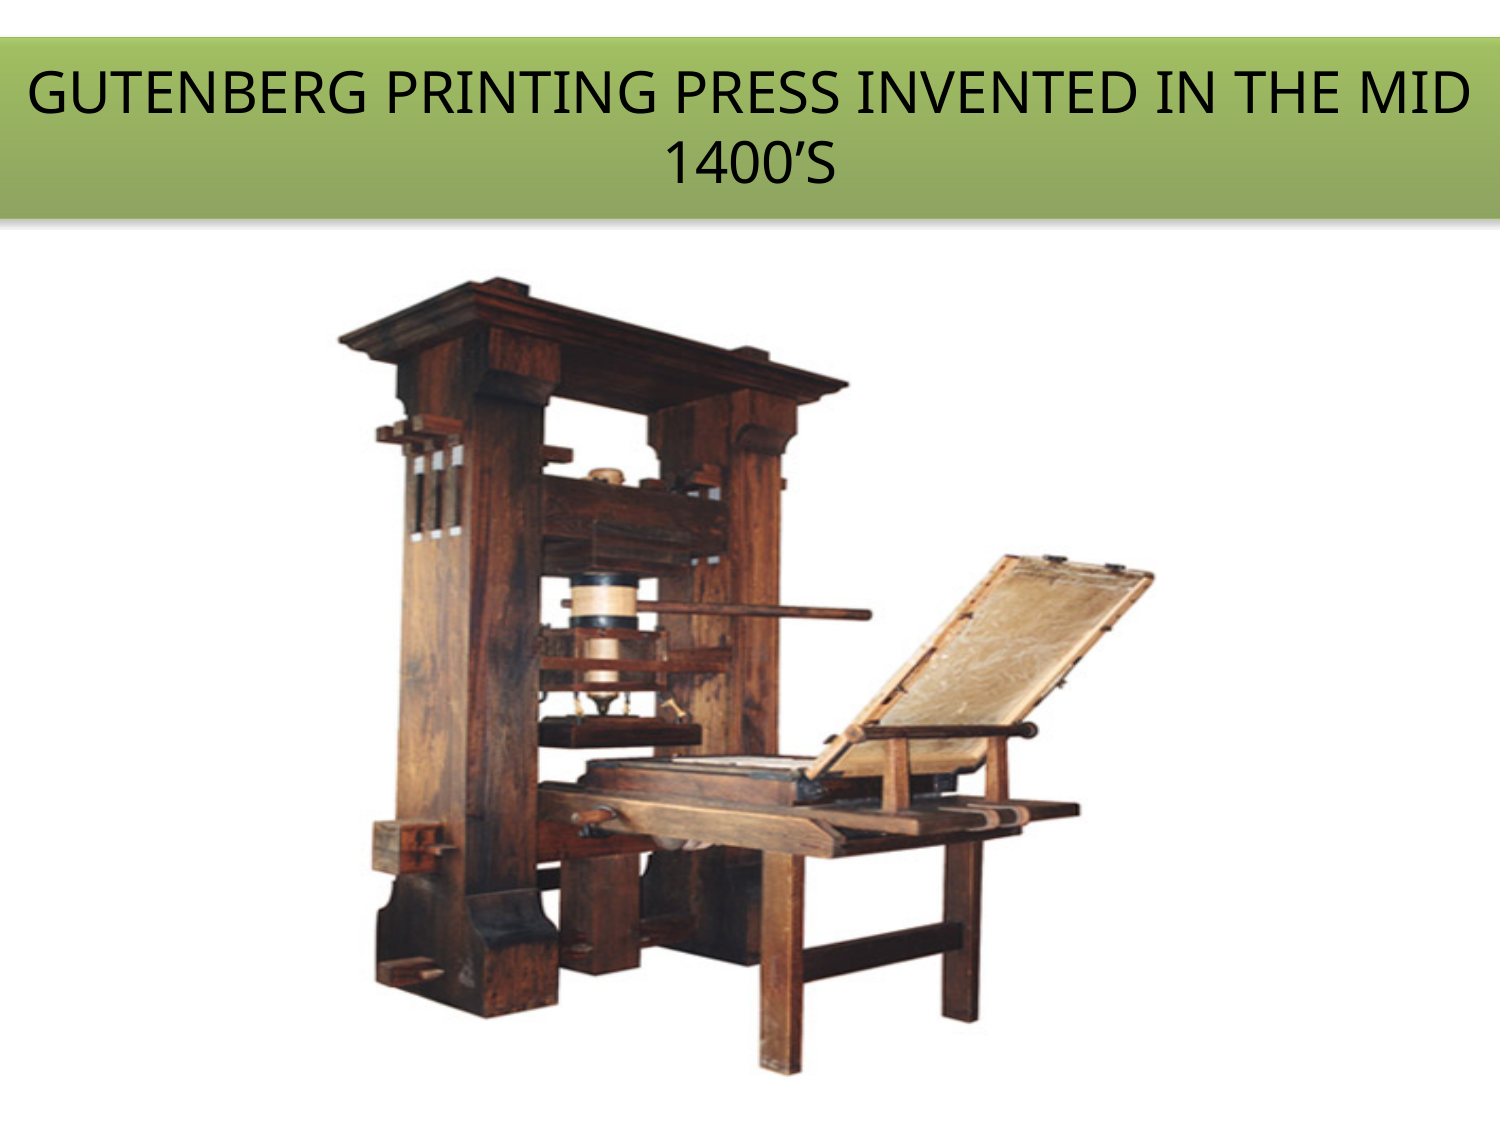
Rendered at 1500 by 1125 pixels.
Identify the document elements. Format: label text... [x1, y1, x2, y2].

title Gutenberg Printing Press invented in the mid 1400’s [0, 12, 1500, 238]
picture [326, 268, 1165, 1082]
